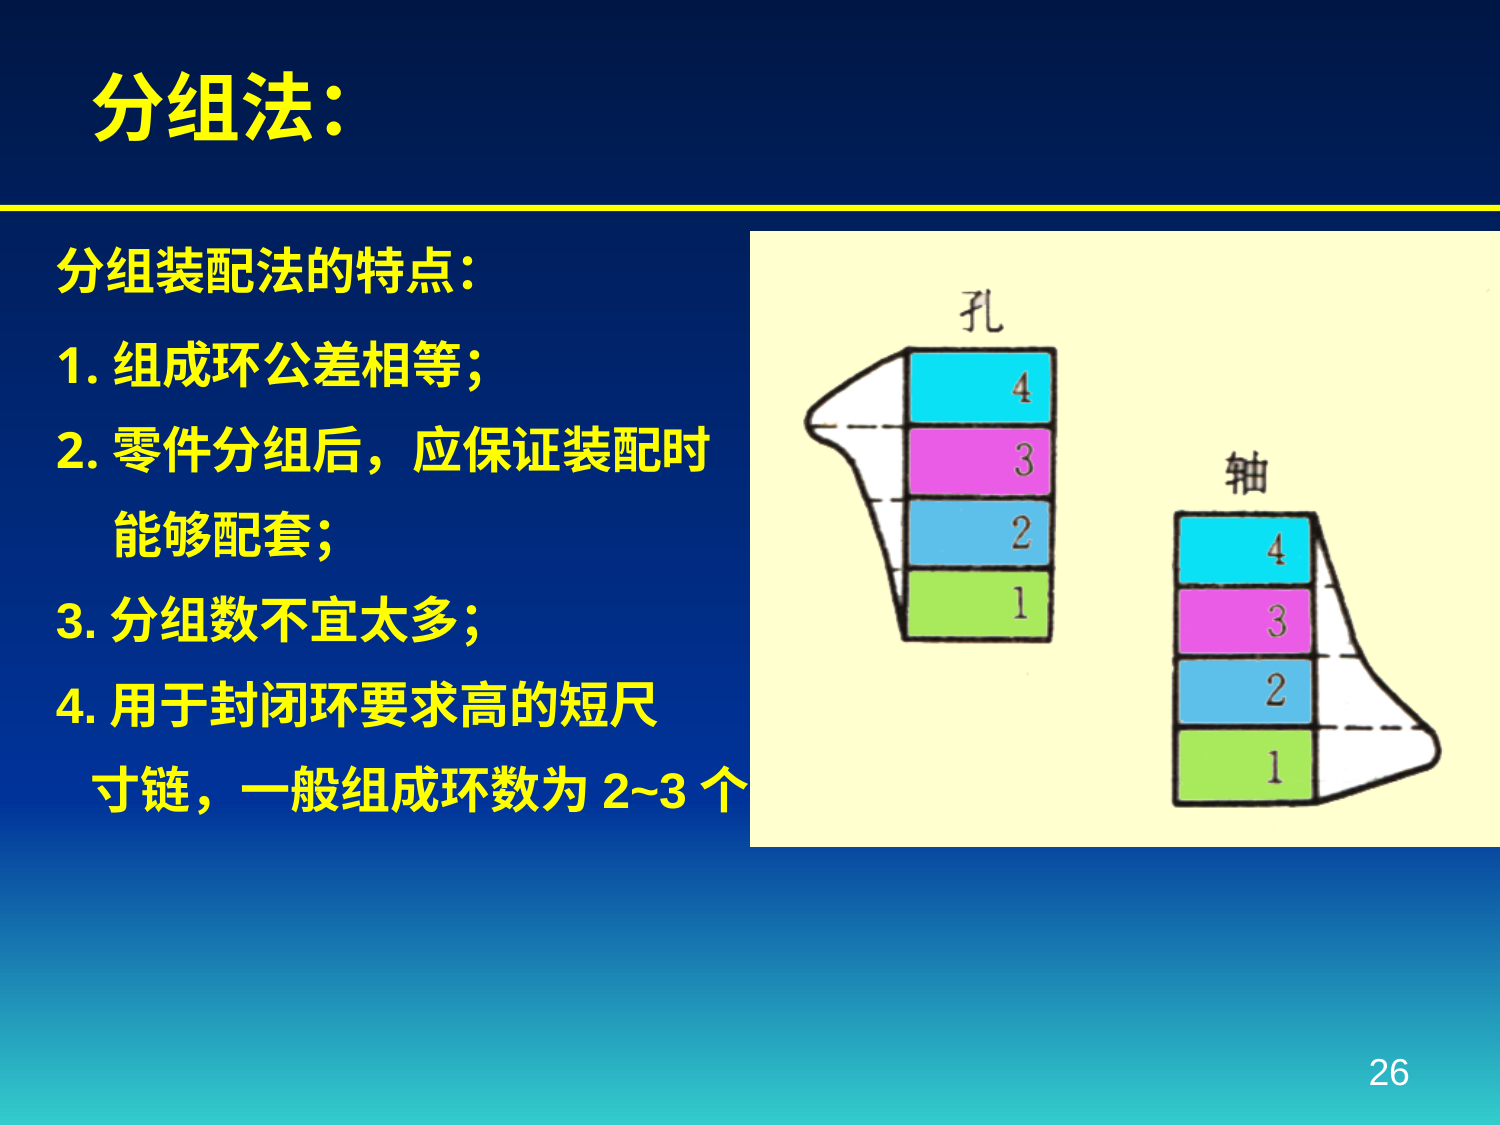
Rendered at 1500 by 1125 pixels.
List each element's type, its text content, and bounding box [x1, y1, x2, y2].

title 分组法： [74, 37, 1426, 173]
text_box 组成环公差相等； 零件分组后，应保证装配时 能够配套； 3.分组数不宜太多； 4.用于封闭环要求高的短尺 寸链，一般组成环数为2~3个 [41, 326, 744, 826]
text_box 分组装配法的特点： [41, 231, 538, 307]
picture [749, 231, 1500, 847]
slide_number 26 [1074, 1024, 1426, 1101]
